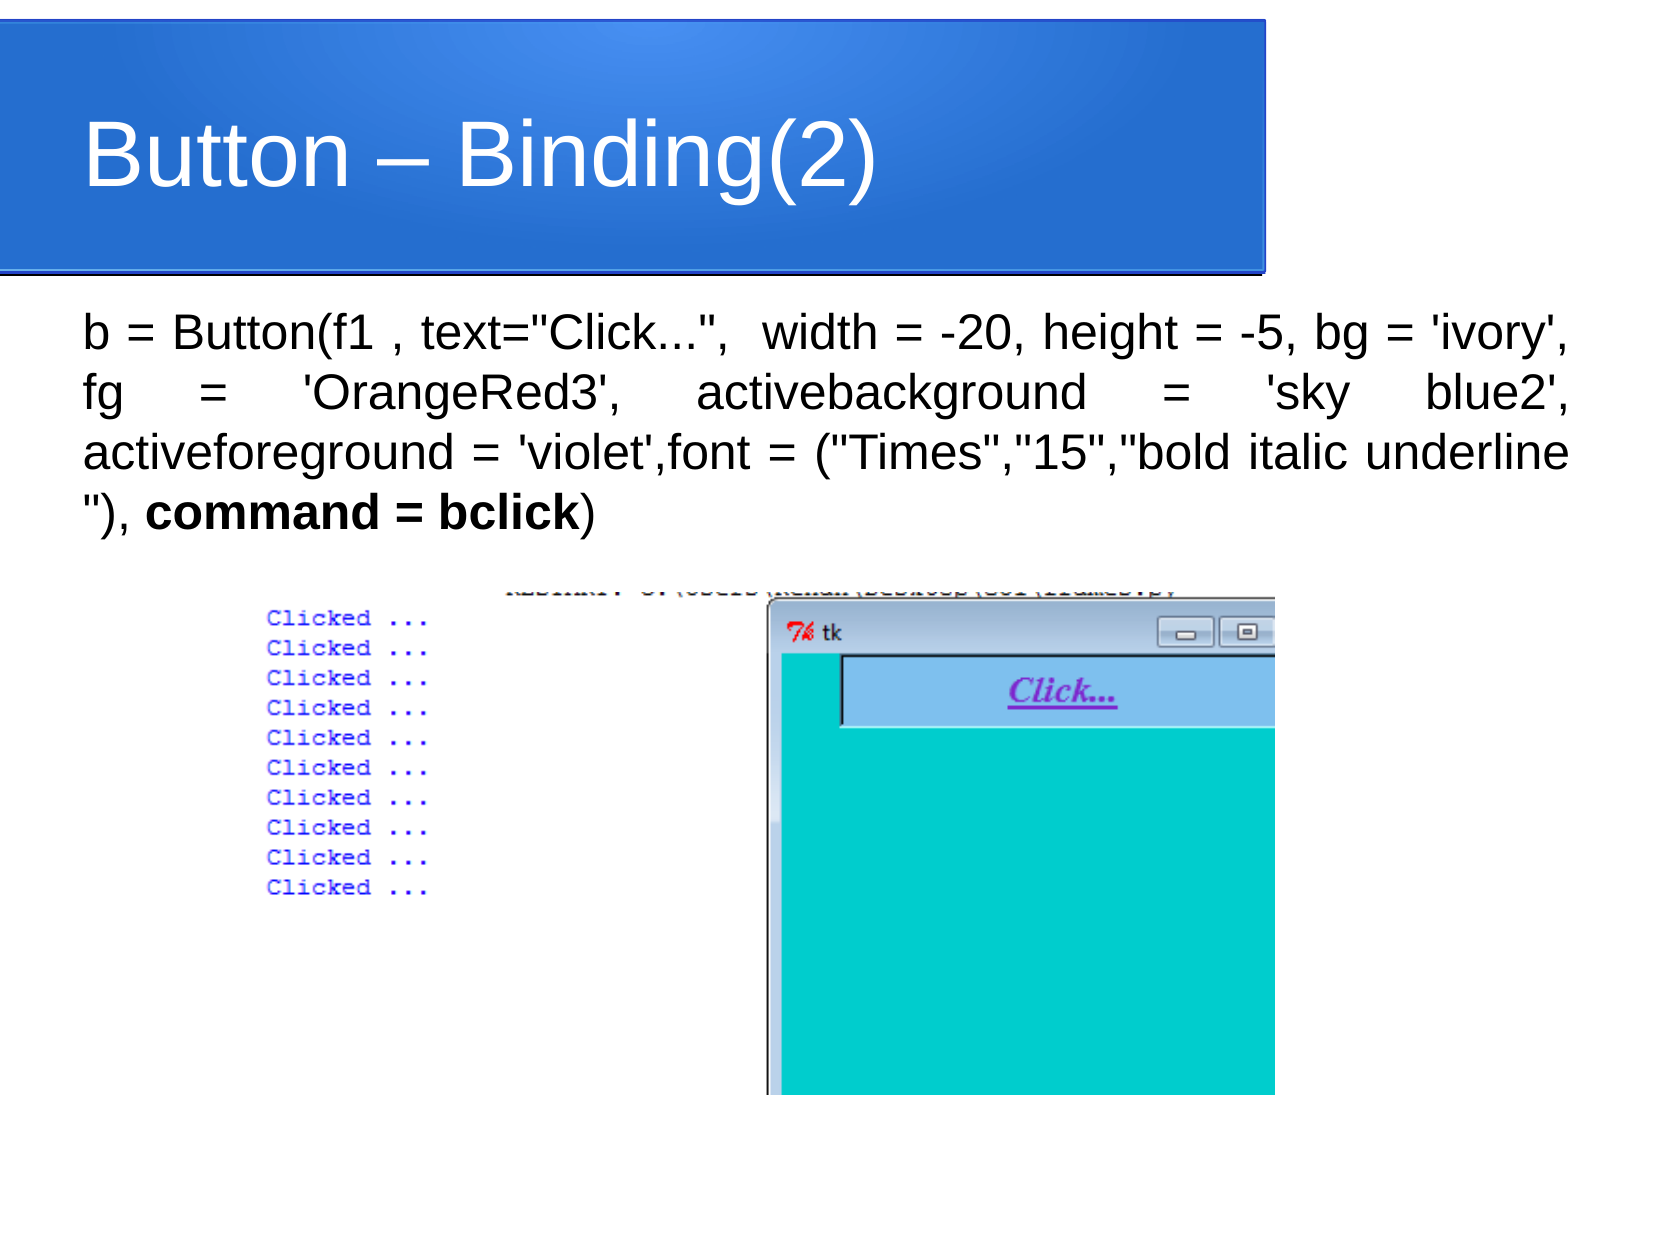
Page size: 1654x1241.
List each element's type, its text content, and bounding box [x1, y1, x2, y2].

picture [0, 17, 1269, 282]
text_box b = Button(f1 , text="Click...", width = -20, height = -5, bg = 'ivory', fg = 'OrangeRed3', activebackground = 'sky blue2', activeforeground = 'violet',font = ("Times","15","bold italic underline "), command = bclick) [82, 299, 1571, 1019]
picture [262, 592, 1276, 1096]
text_box Button – Binding(2) [82, 47, 1235, 252]
